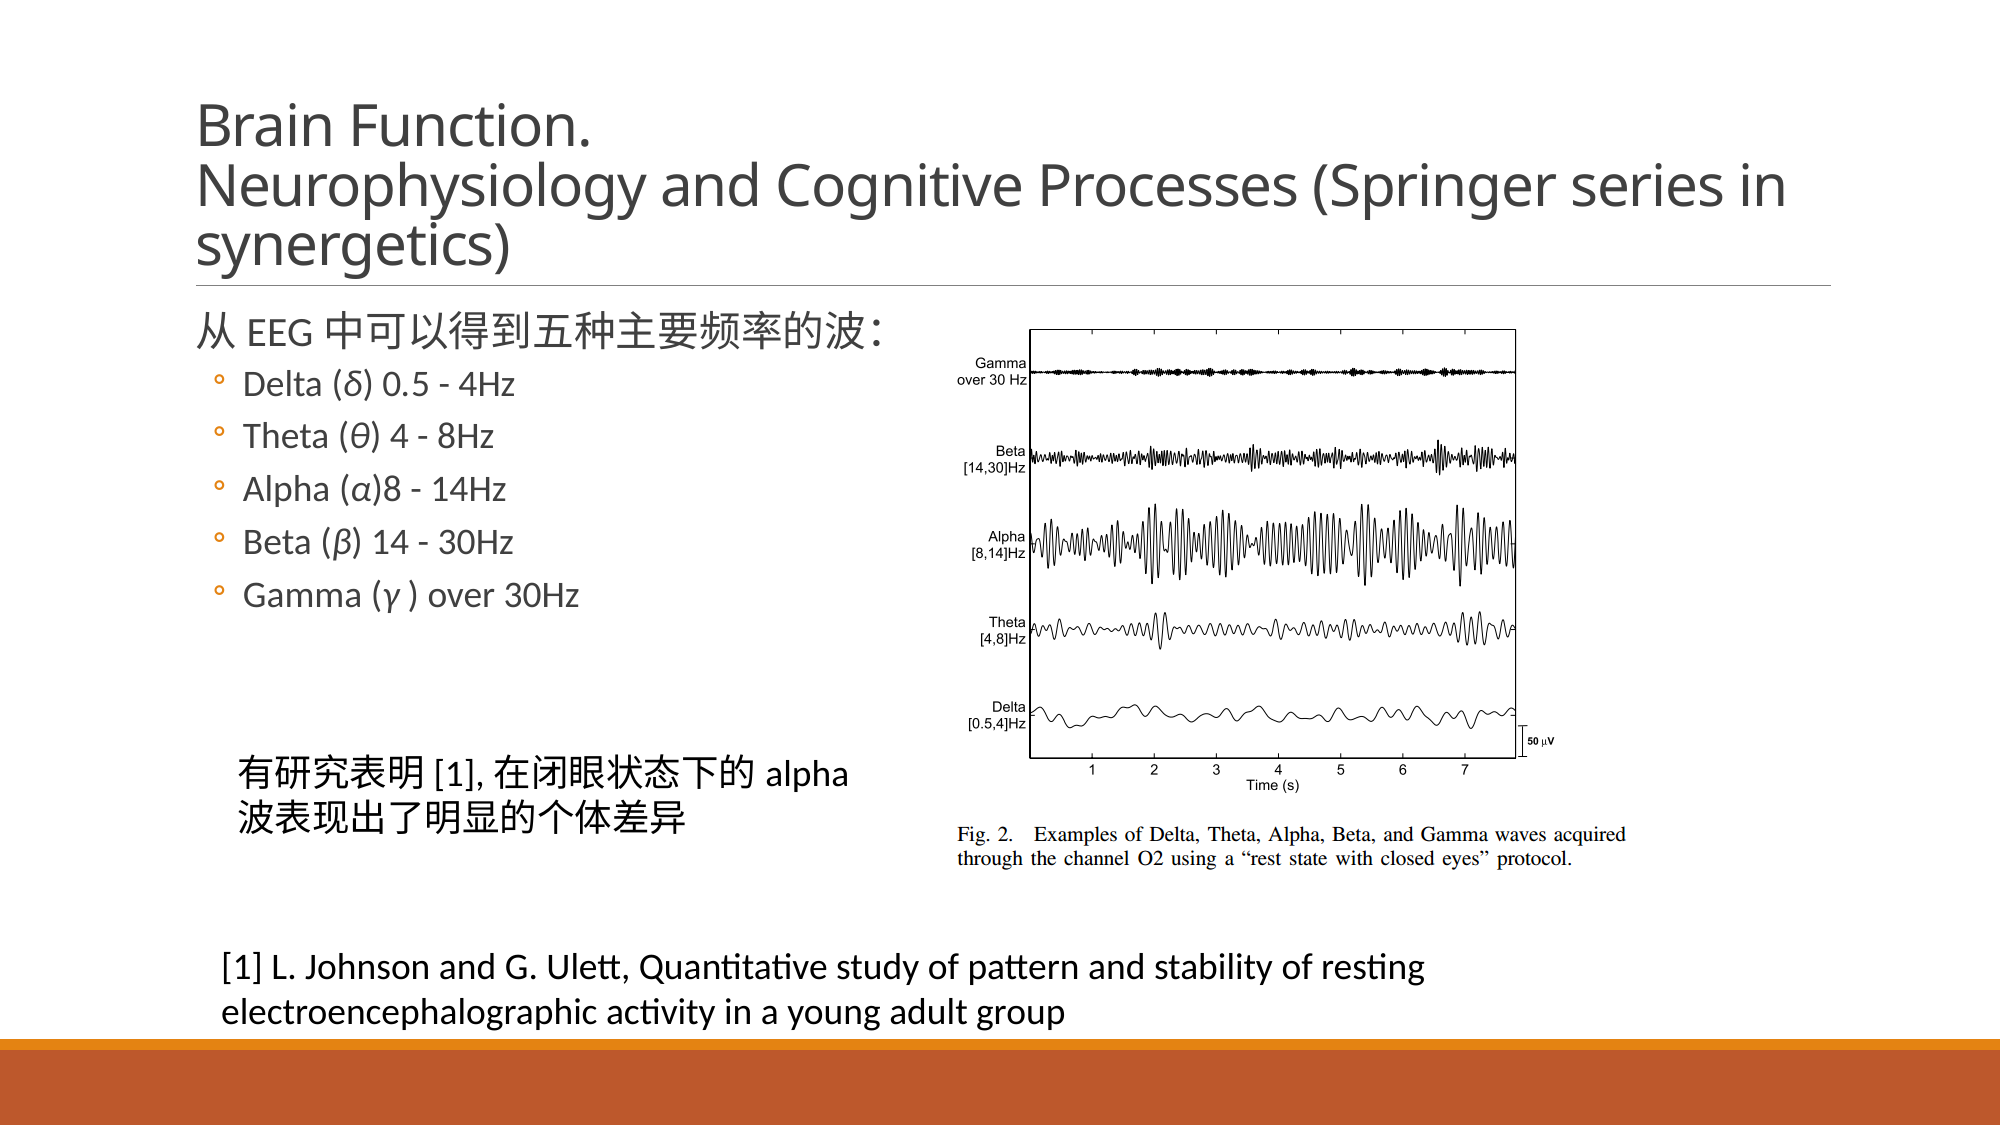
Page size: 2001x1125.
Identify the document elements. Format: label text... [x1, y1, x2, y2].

list 从EEG中可以得到五种主要频率的波： Delta (δ) 0.5 - 4Hz Theta (θ) 4 - 8Hz Alpha (α)8 - 14Hz Beta (β) 14 - 30Hz Gamma (γ ) over 30Hz [180, 302, 1830, 963]
title Brain Function. Neurophysiology and Cognitive Processes (Springer series in synergetics) [180, 47, 1830, 285]
text_box [1] L. Johnson and G. Ulett, Quantitative study of pattern and stability of resting electroencephalographic activity in a young adult group [206, 934, 1546, 1085]
text_box 有研究表明[1],在闭眼状态下的alpha波表现出了明显的个体差异 [222, 741, 896, 847]
picture [937, 302, 1648, 887]
